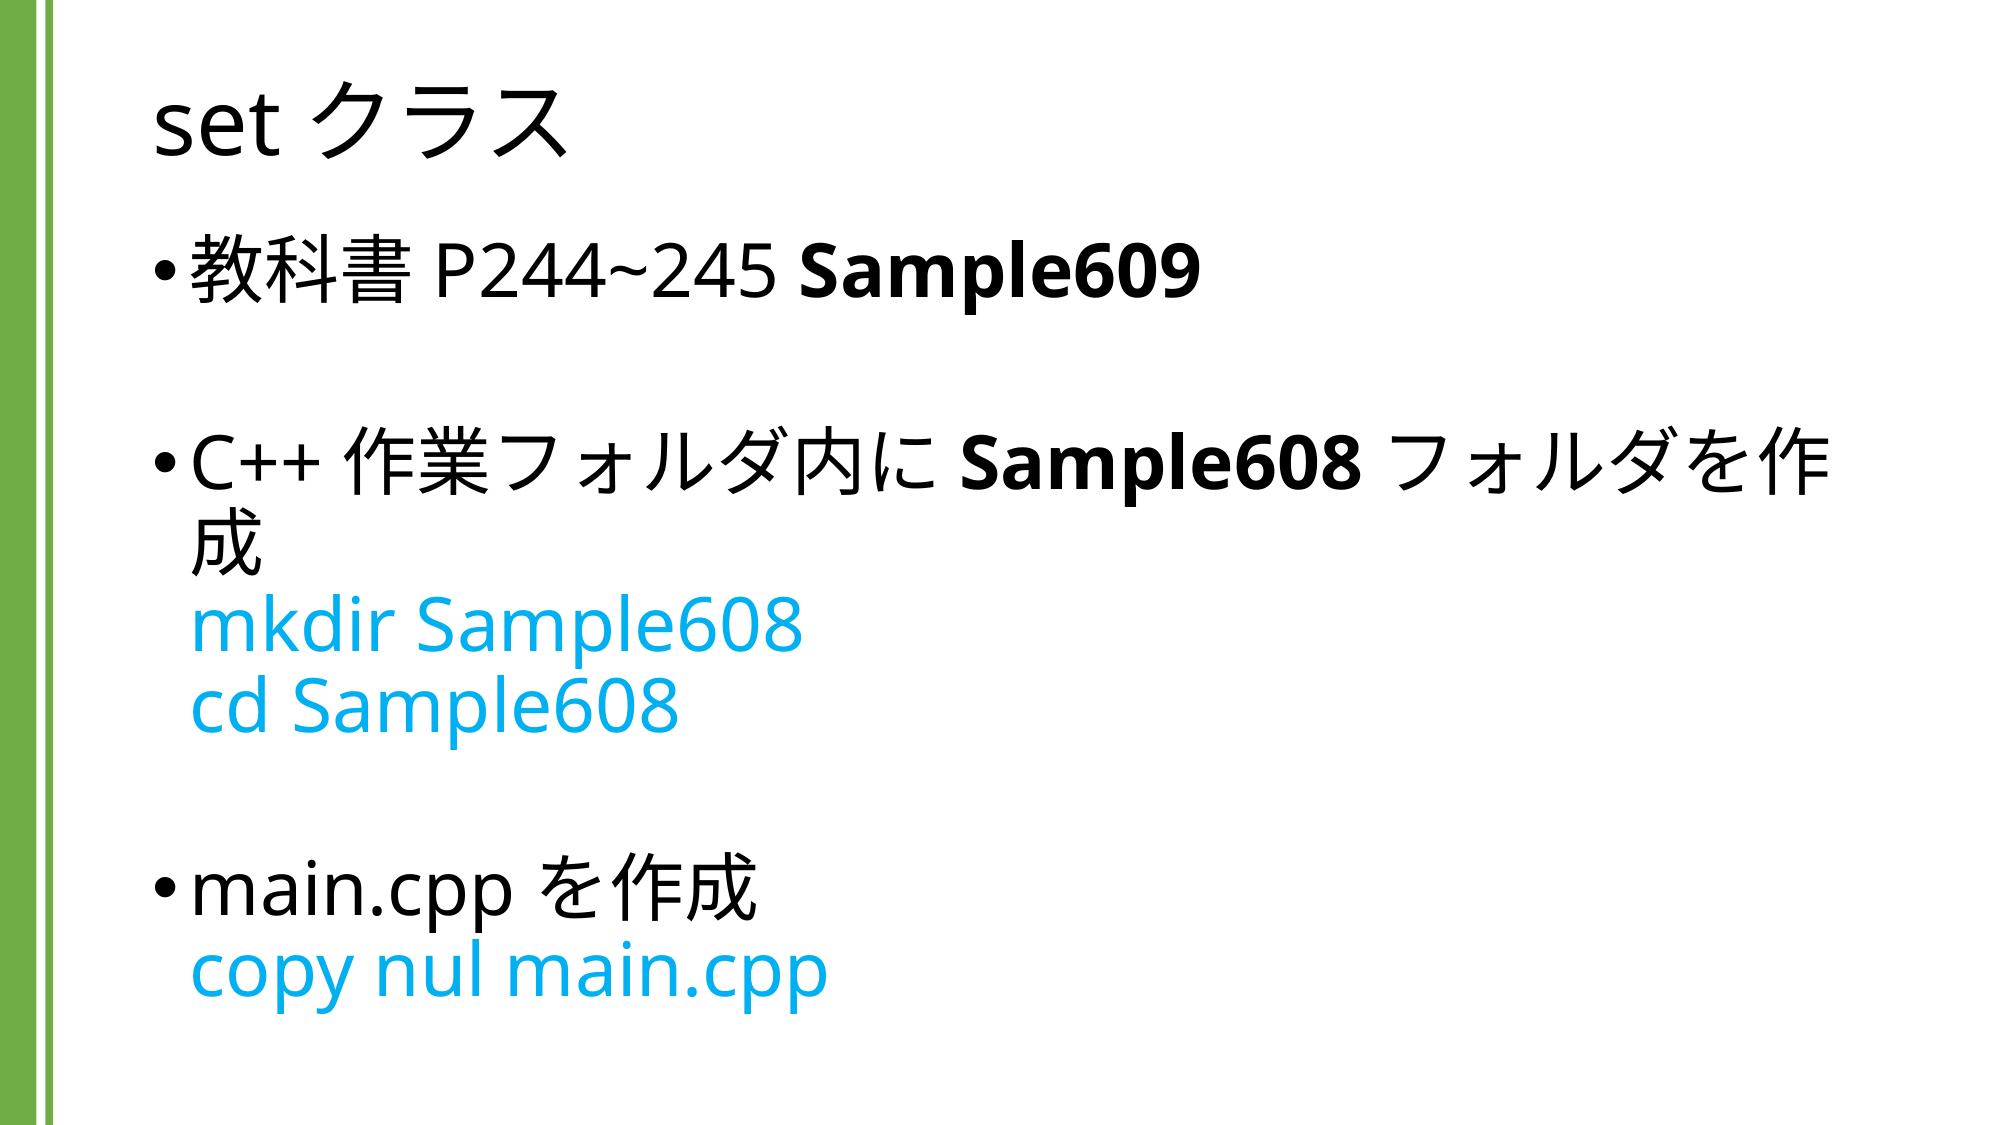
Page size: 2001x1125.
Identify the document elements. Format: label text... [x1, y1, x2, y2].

list 教科書P244~245 Sample609 C++作業フォルダ内にSample608フォルダを作成 mkdir Sample608 cd Sample608 main.cppを作成 copy nul main.cpp [137, 225, 1863, 1043]
title setクラス [137, 59, 1863, 191]
